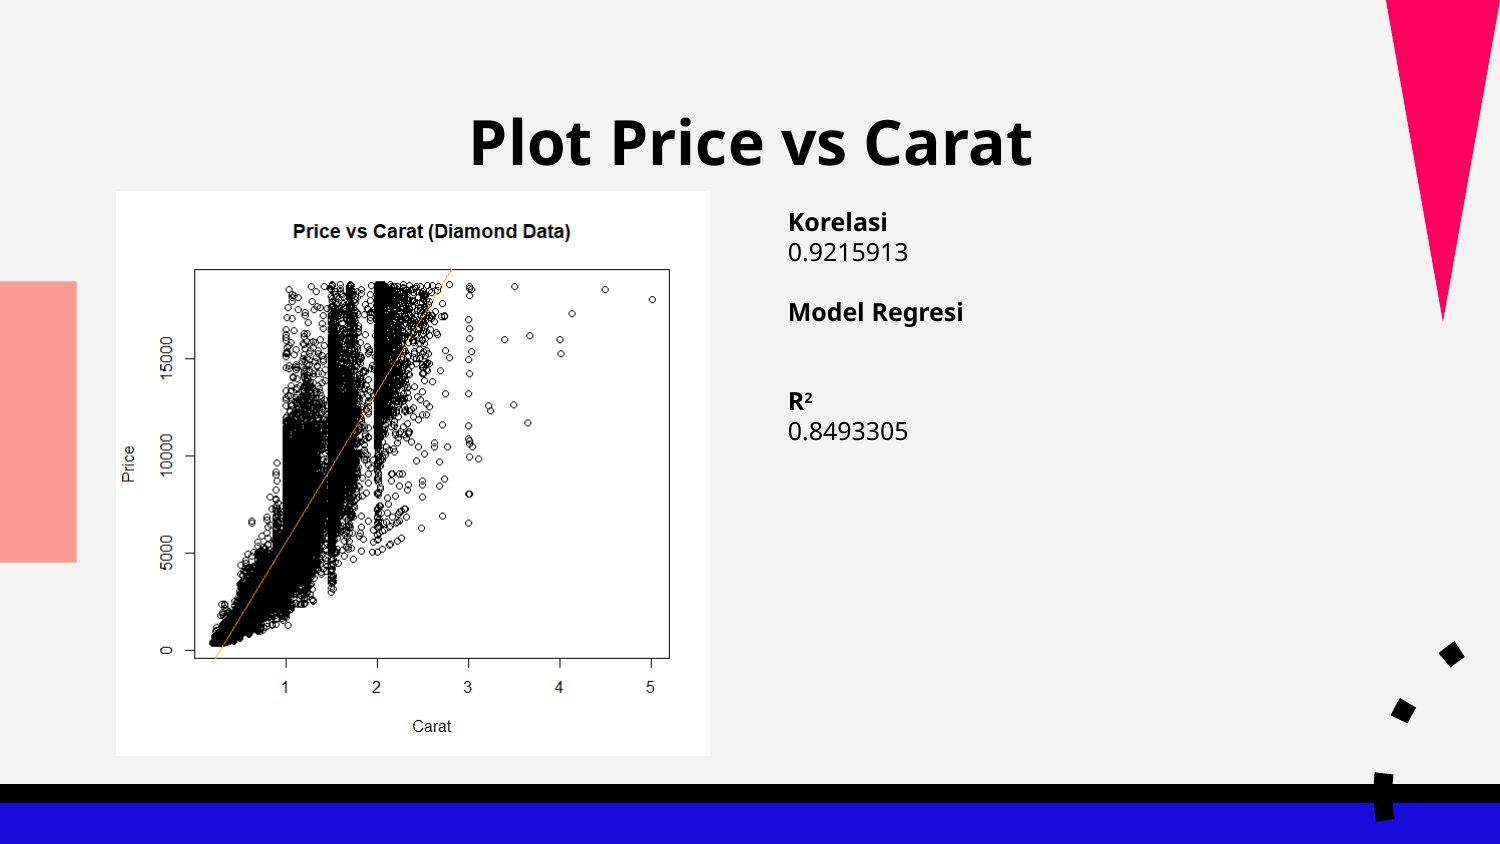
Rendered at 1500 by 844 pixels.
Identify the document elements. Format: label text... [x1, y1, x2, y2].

picture [116, 190, 710, 756]
title Plot Price vs Carat [118, 87, 1385, 194]
